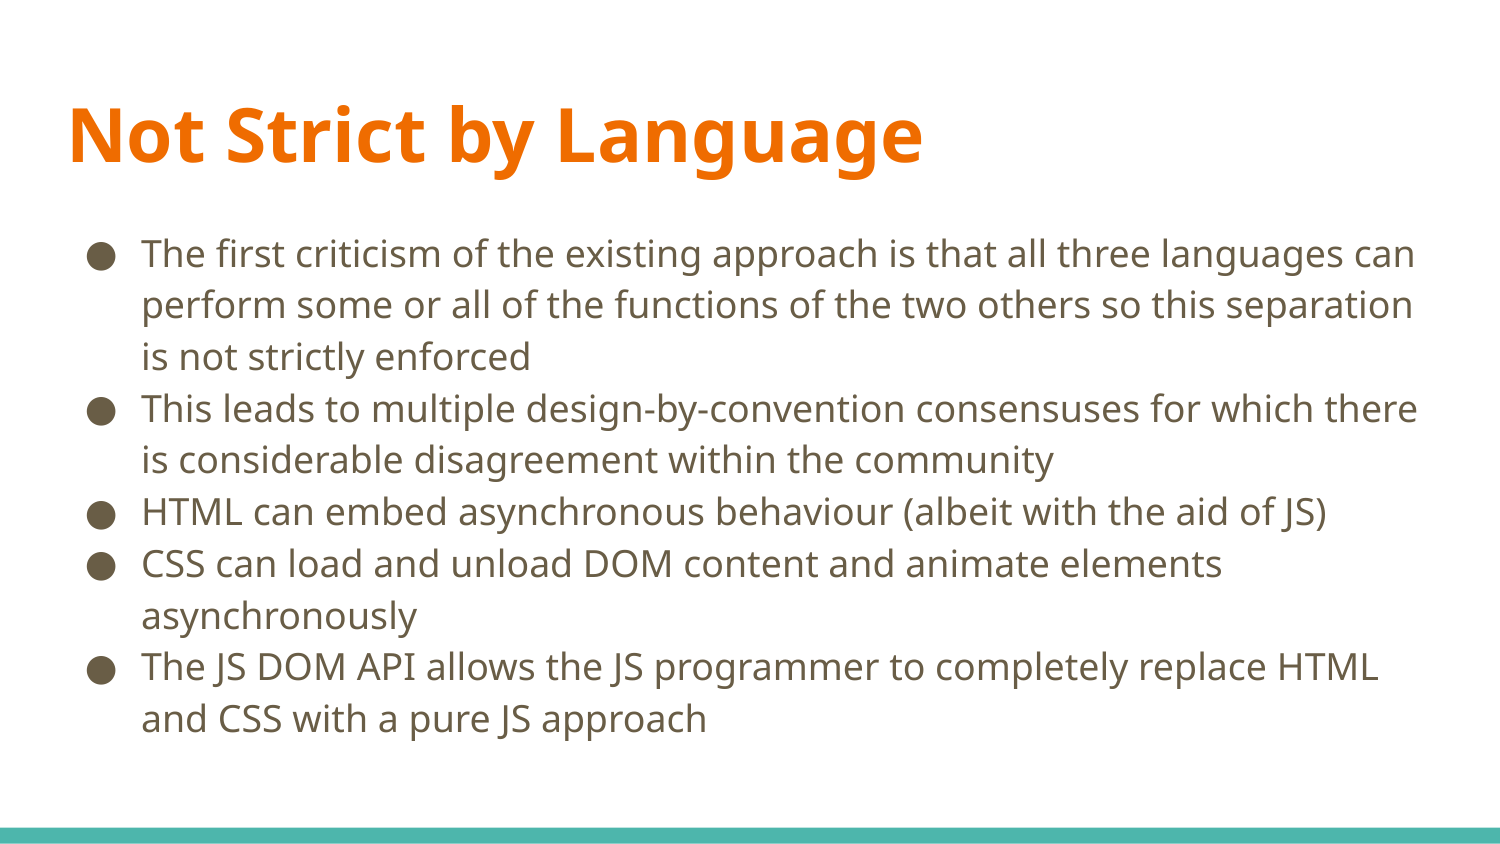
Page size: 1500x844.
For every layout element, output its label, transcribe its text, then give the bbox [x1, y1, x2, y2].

list The first criticism of the existing approach is that all three languages can perform some or all of the functions of the two others so this separation is not strictly enforced This leads to multiple design-by-convention consensuses for which there is considerable disagreement within the community HTML can embed asynchronous behaviour (albeit with the aid of JS) CSS can load and unload DOM content and animate elements asynchronously The JS DOM API allows the JS programmer to completely replace HTML and CSS with a pure JS approach [51, 207, 1449, 750]
title Not Strict by Language [51, 72, 1449, 189]
